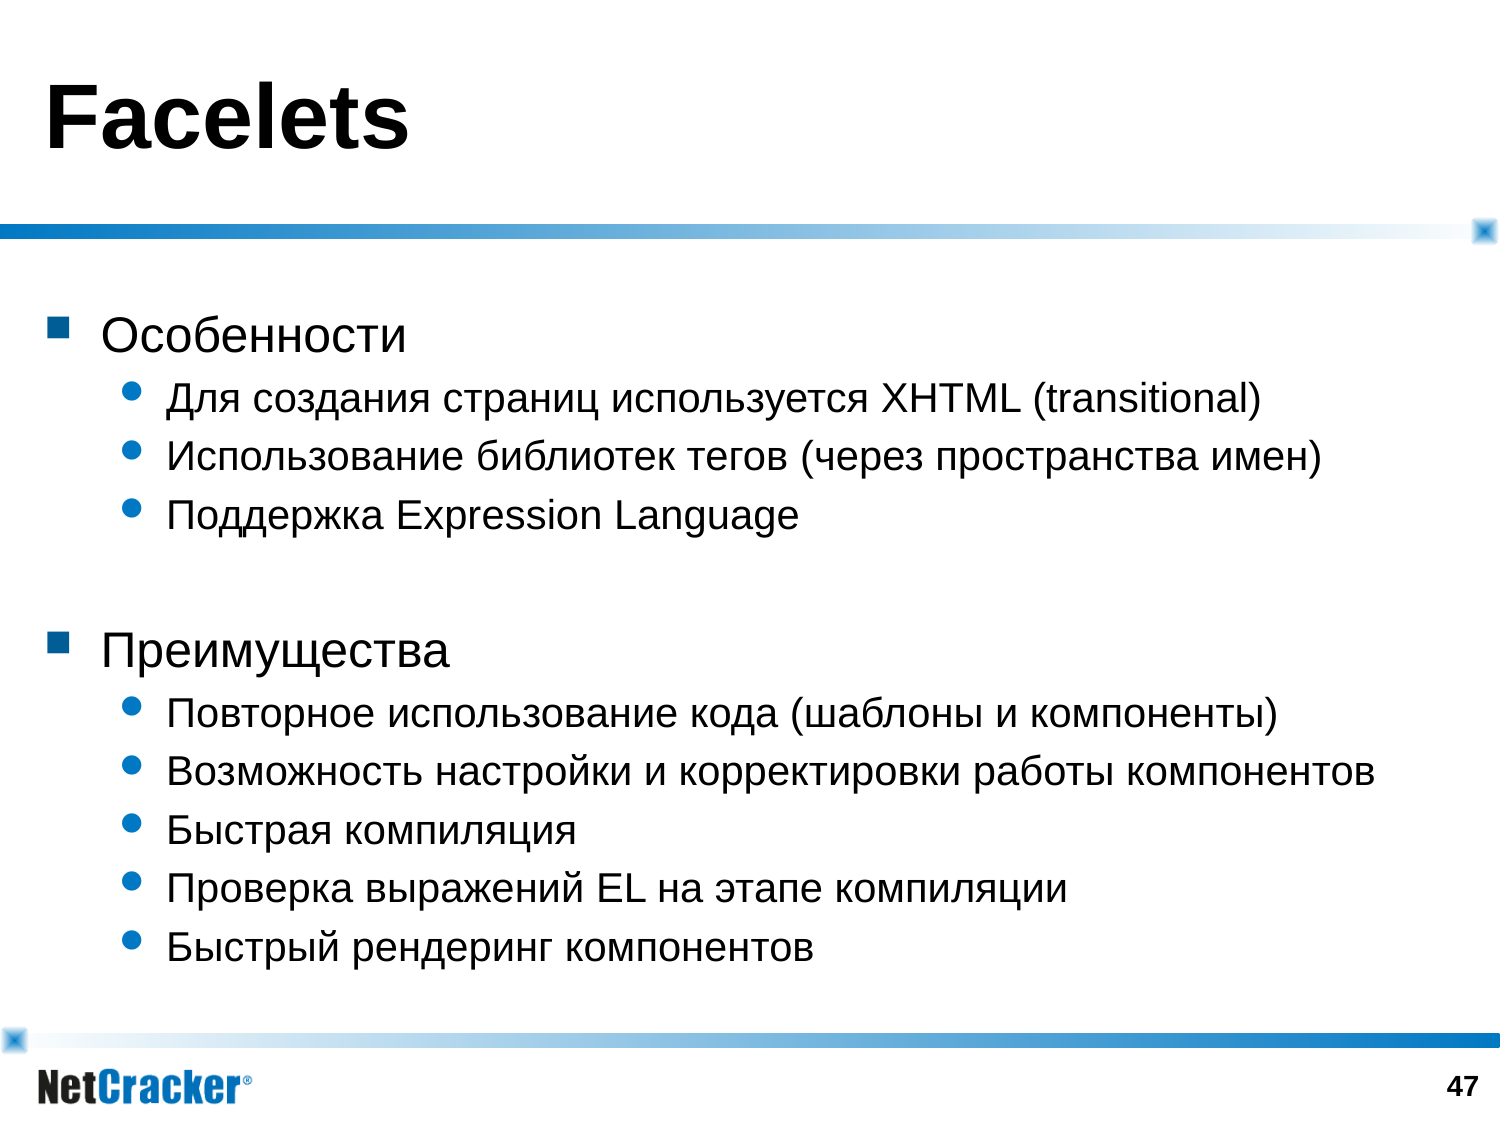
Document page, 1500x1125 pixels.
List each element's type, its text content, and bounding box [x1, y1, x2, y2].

title Facelets [29, 0, 1470, 225]
slide_number 46 [1143, 1034, 1495, 1111]
list Особенности Для создания страниц используется XHTML (transitional) Использование библиотек тегов (через пространства имен) Поддержка Expression Language Преимущества Повторное использование кода (шаблоны и компоненты) Возможность настройки и корректировки работы компонентов Быстрая компиляция Проверка выражений EL на этапе компиляции Быстрый рендеринг компонентов [29, 268, 1470, 1004]
picture [34, 1063, 256, 1118]
